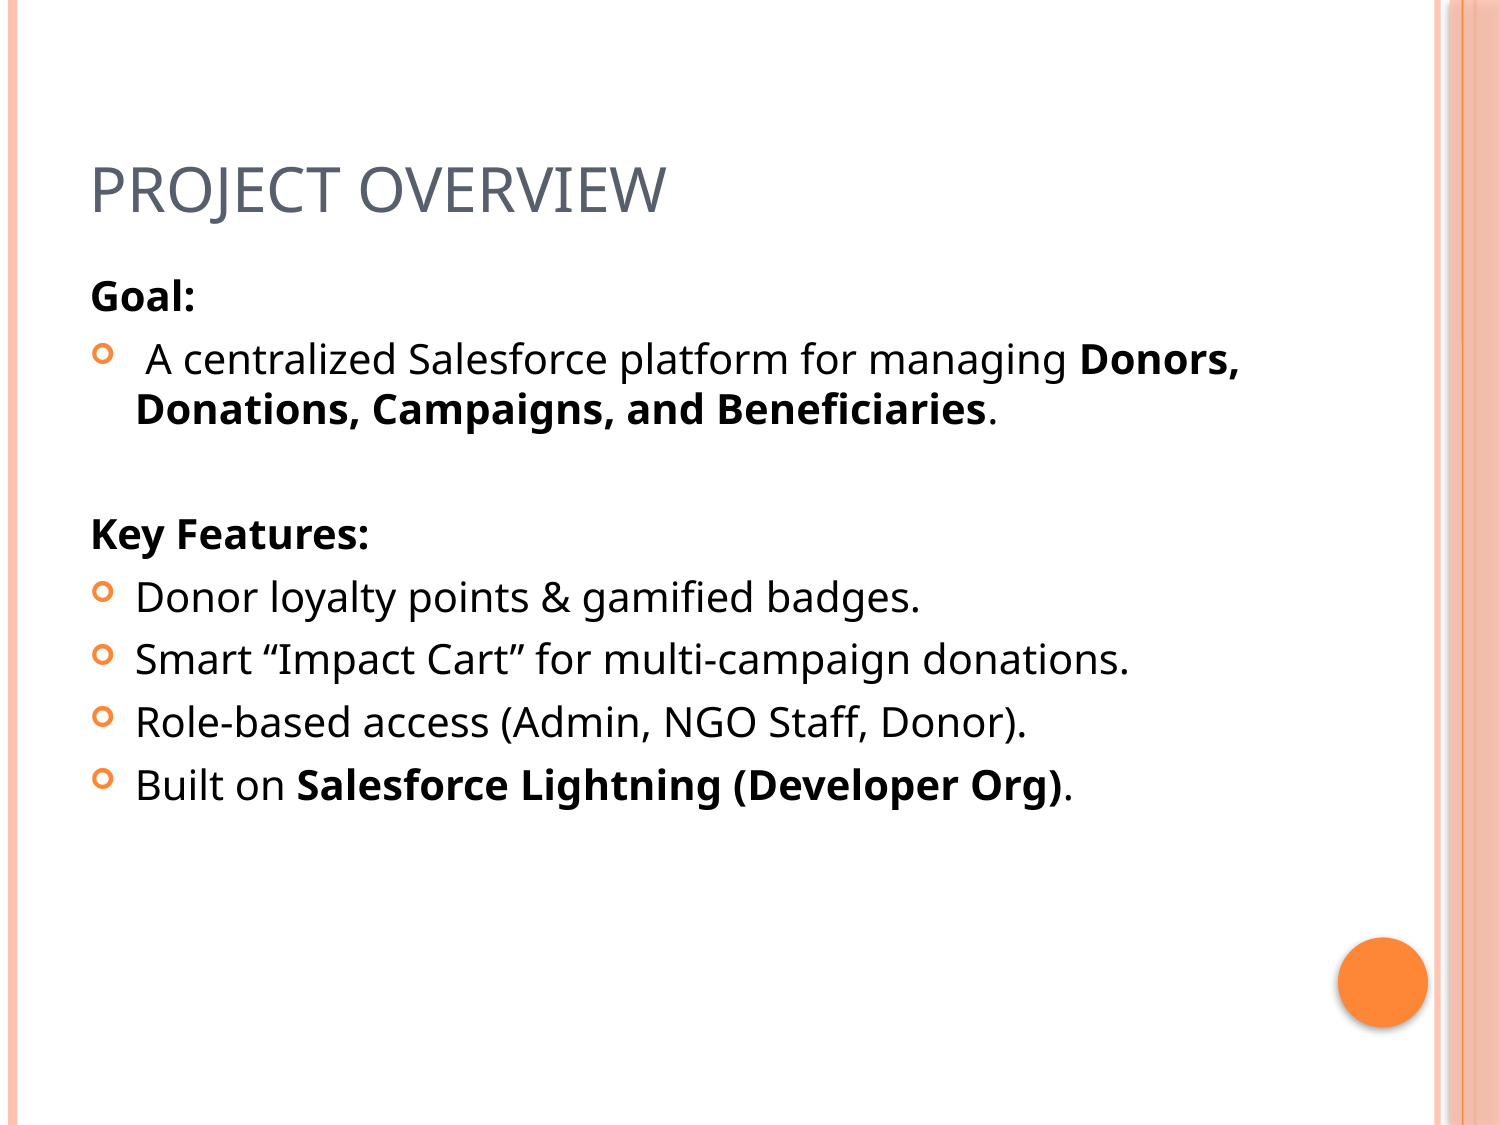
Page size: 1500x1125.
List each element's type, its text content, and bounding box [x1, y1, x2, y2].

title Project Overview [75, 45, 1300, 233]
list Goal: A centralized Salesforce platform for managing Donors, Donations, Campaigns, and Beneficiaries. Key Features: Donor loyalty points & gamified badges. Smart “Impact Cart” for multi-campaign donations. Role-based access (Admin, NGO Staff, Donor). Built on Salesforce Lightning (Developer Org). [75, 262, 1300, 1062]
